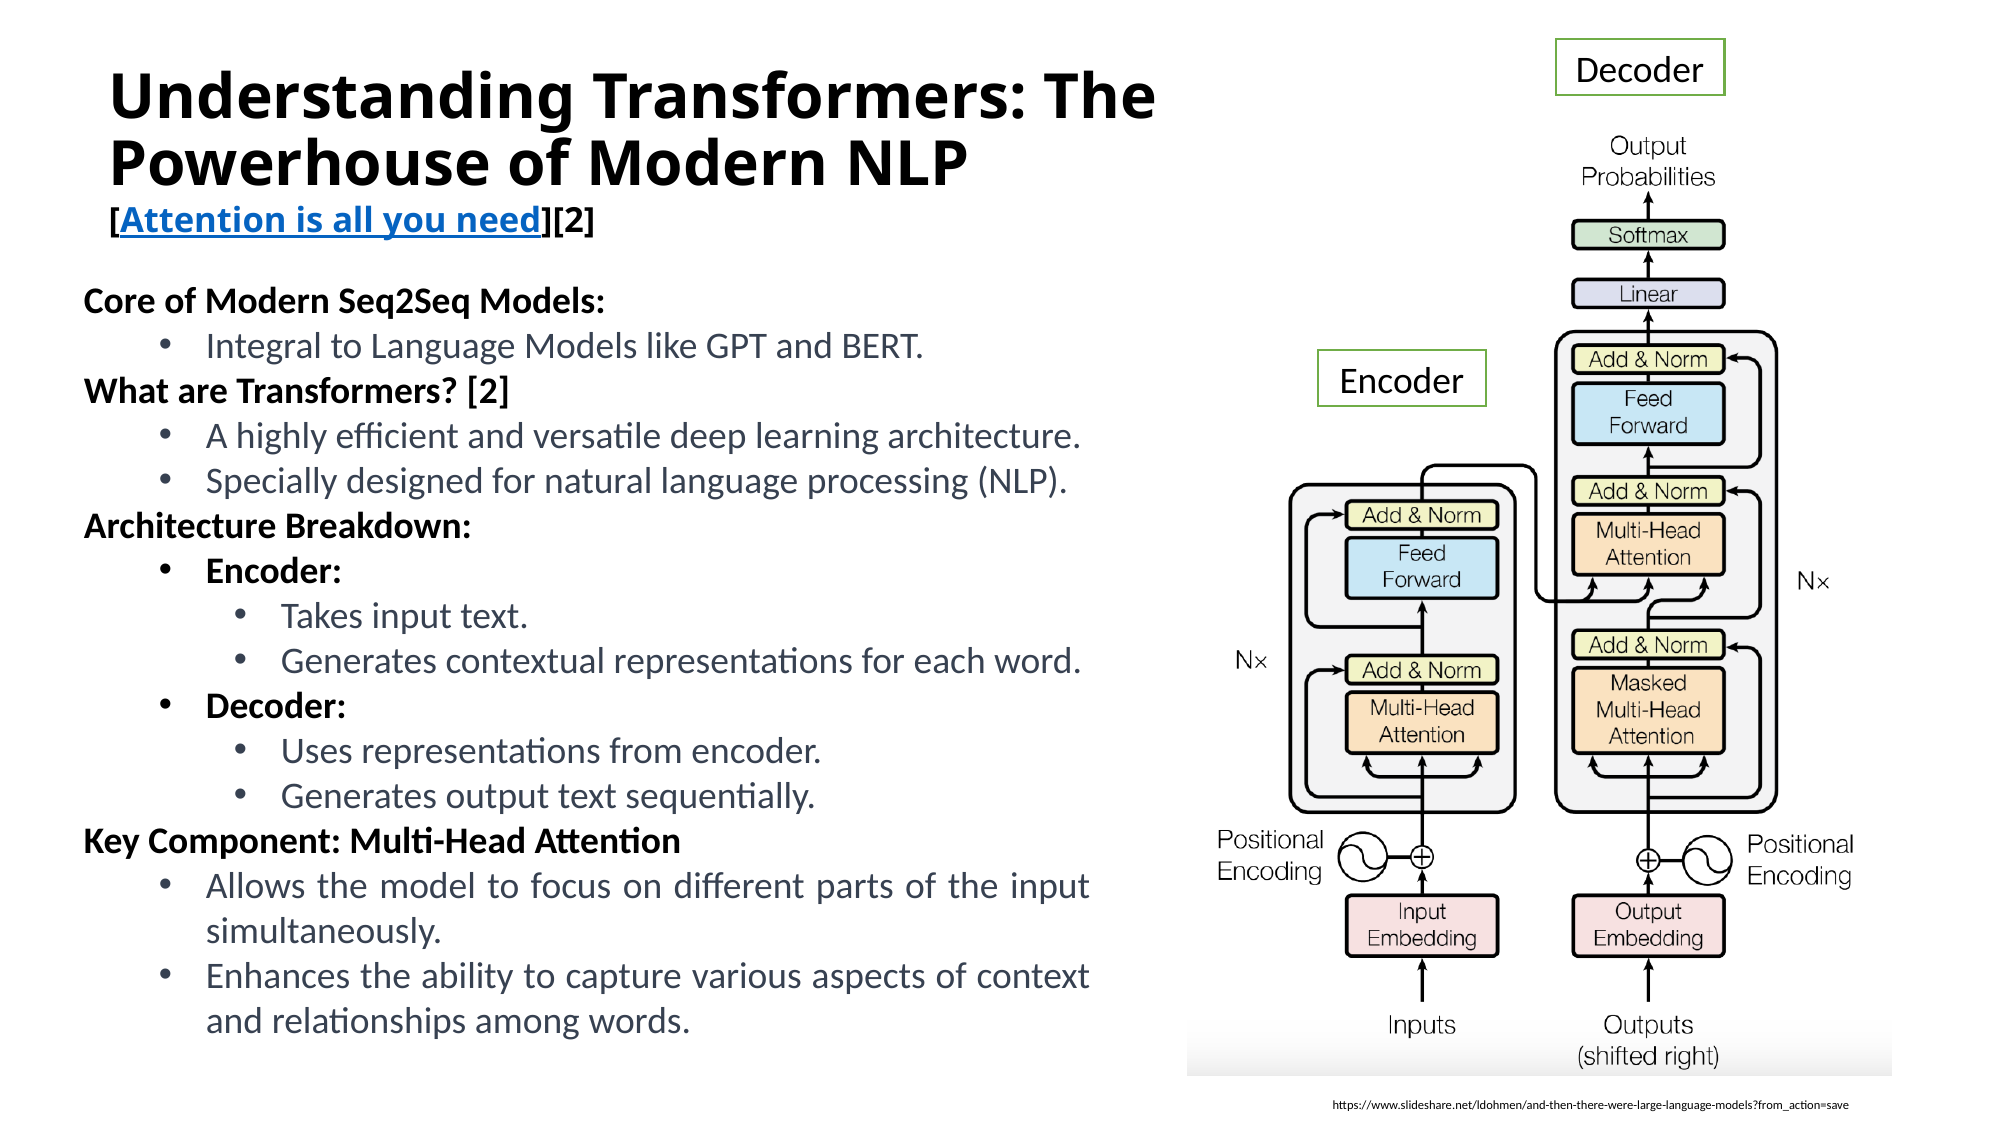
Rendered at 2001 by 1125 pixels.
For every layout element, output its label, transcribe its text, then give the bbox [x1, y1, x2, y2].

text_box Decoder [1555, 38, 1726, 96]
text_box Core of Modern Seq2Seq Models: Integral to Language Models like GPT and BERT. What are Transformers? [2] A highly efficient and versatile deep learning architecture. Specially designed for natural language processing (NLP). Architecture Breakdown: Encoder: Takes input text. Generates contextual representations for each word. Decoder: Uses representations from encoder. Generates output text sequentially. Key Component: Multi-Head Attention Allows the model to focus on different parts of the input simultaneously. Enhances the ability to capture various aspects of context and relationships among words. [68, 268, 1107, 1049]
title Understanding Transformers: The Powerhouse of Modern NLP [Attention is all you need][2] [93, 56, 1454, 250]
text_box https://www.slideshare.net/ldohmen/and-then-there-were-large-language-models?from_action=save [1317, 1089, 1902, 1120]
picture [1187, 124, 1892, 1076]
